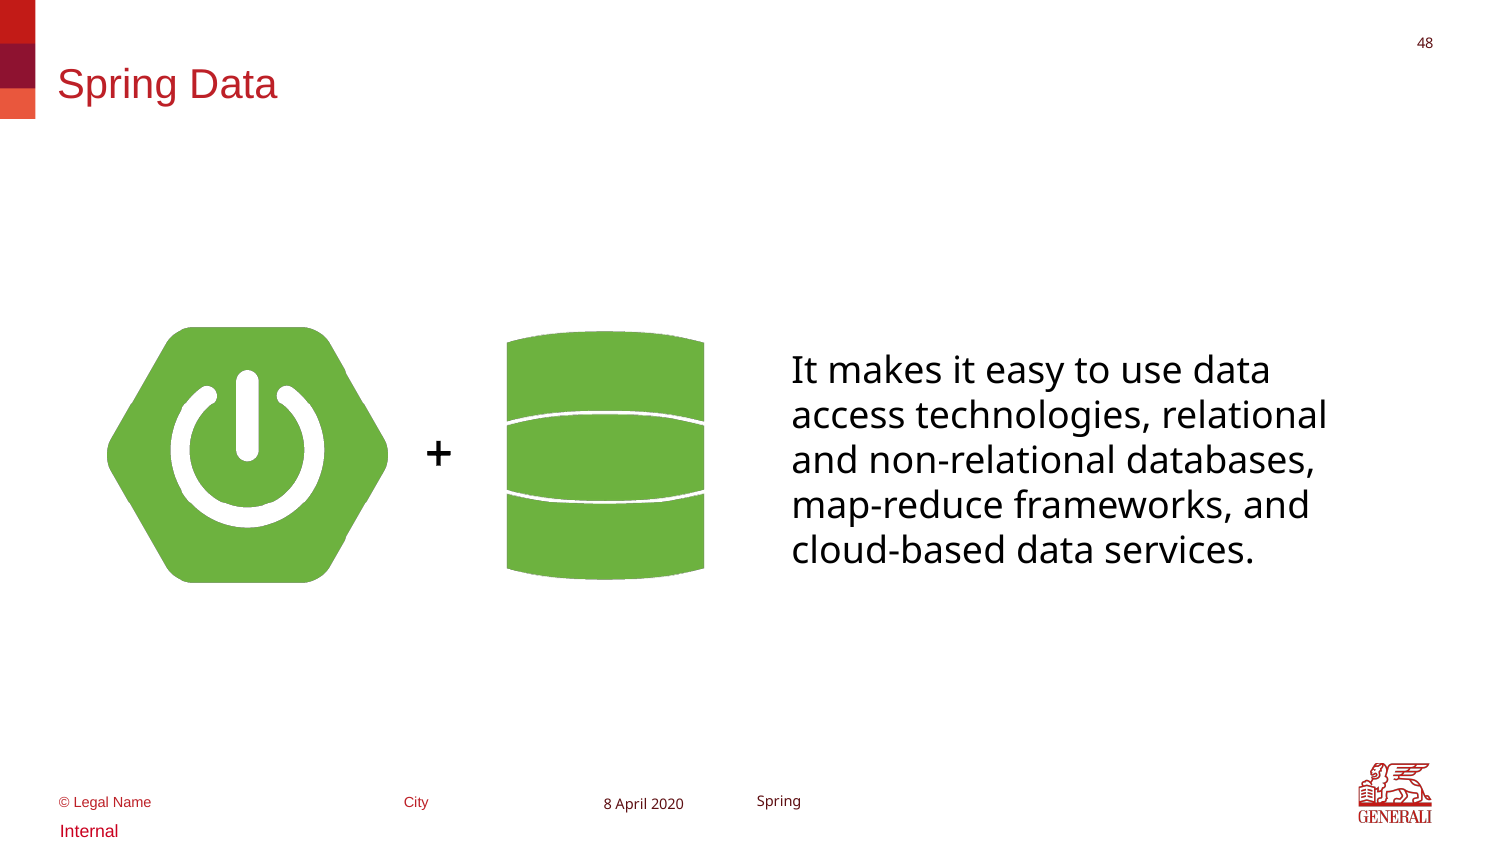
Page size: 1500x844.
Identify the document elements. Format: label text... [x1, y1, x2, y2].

slide_number 47 [1400, 33, 1434, 56]
title Spring Data [56, 57, 1433, 134]
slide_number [603, 794, 735, 809]
footer Spring [756, 794, 1232, 809]
picture [99, 304, 757, 602]
list It makes it easy to use data access technologies, relational and non-relational databases, map-reduce frameworks, and cloud-based data services. [791, 346, 1334, 746]
